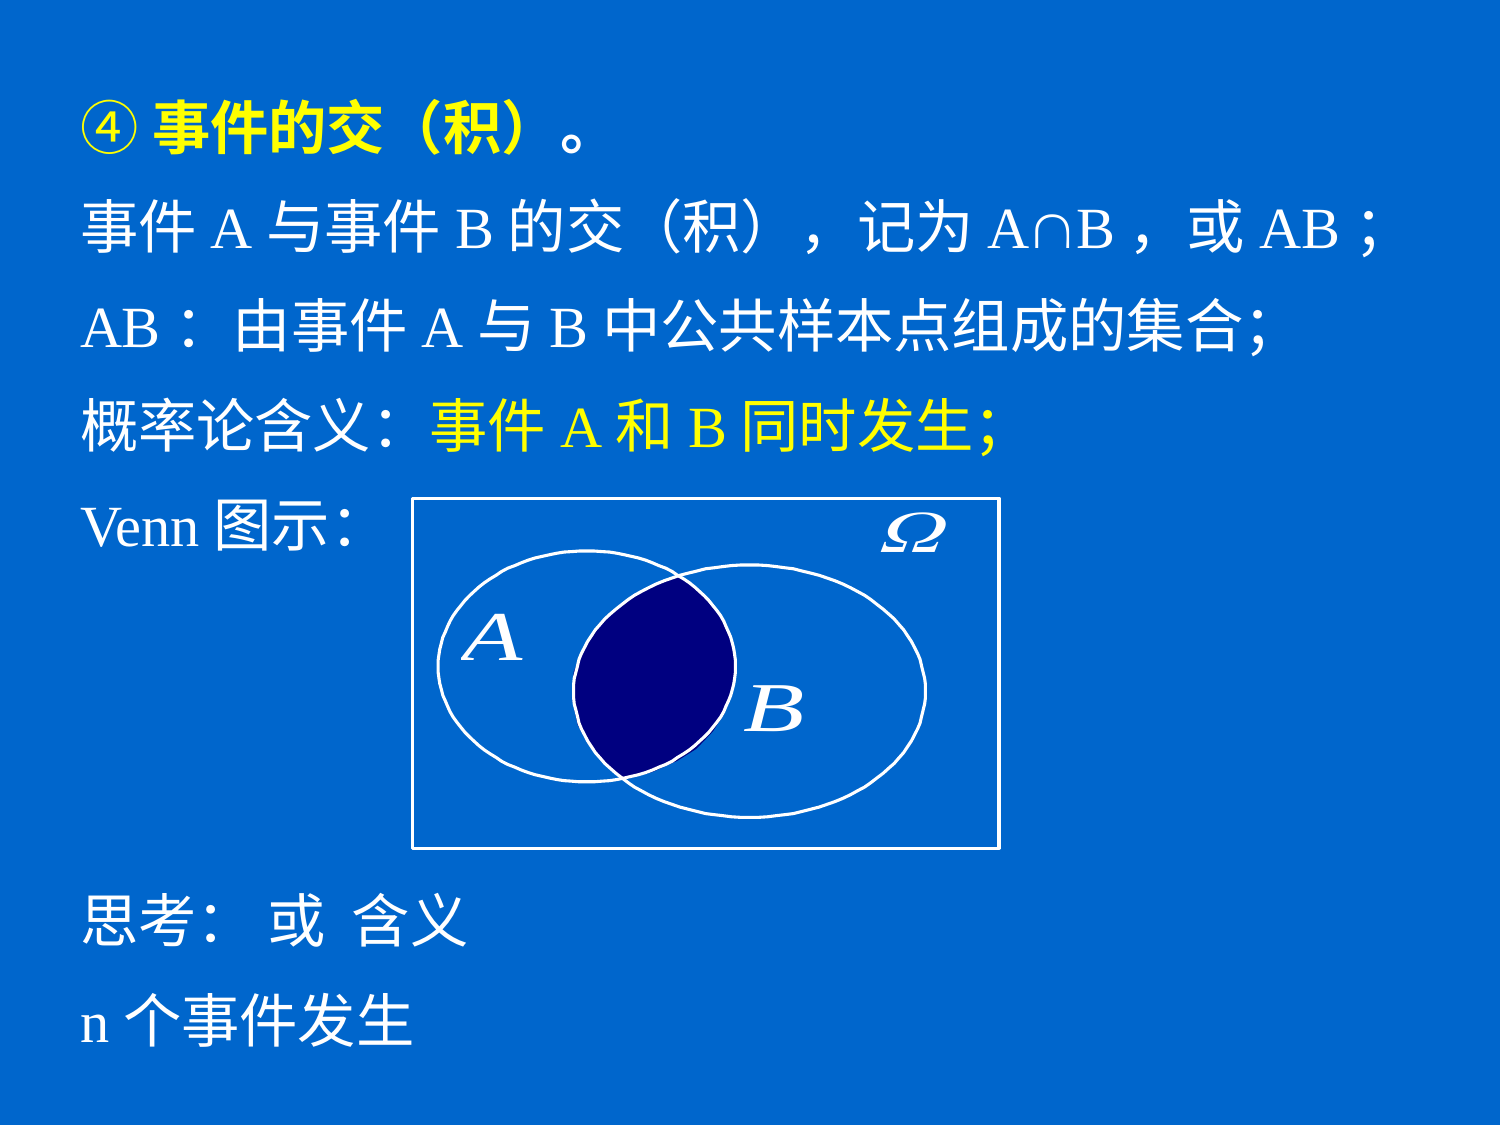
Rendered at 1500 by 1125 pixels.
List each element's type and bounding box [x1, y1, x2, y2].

text_box [336, 479, 1058, 867]
